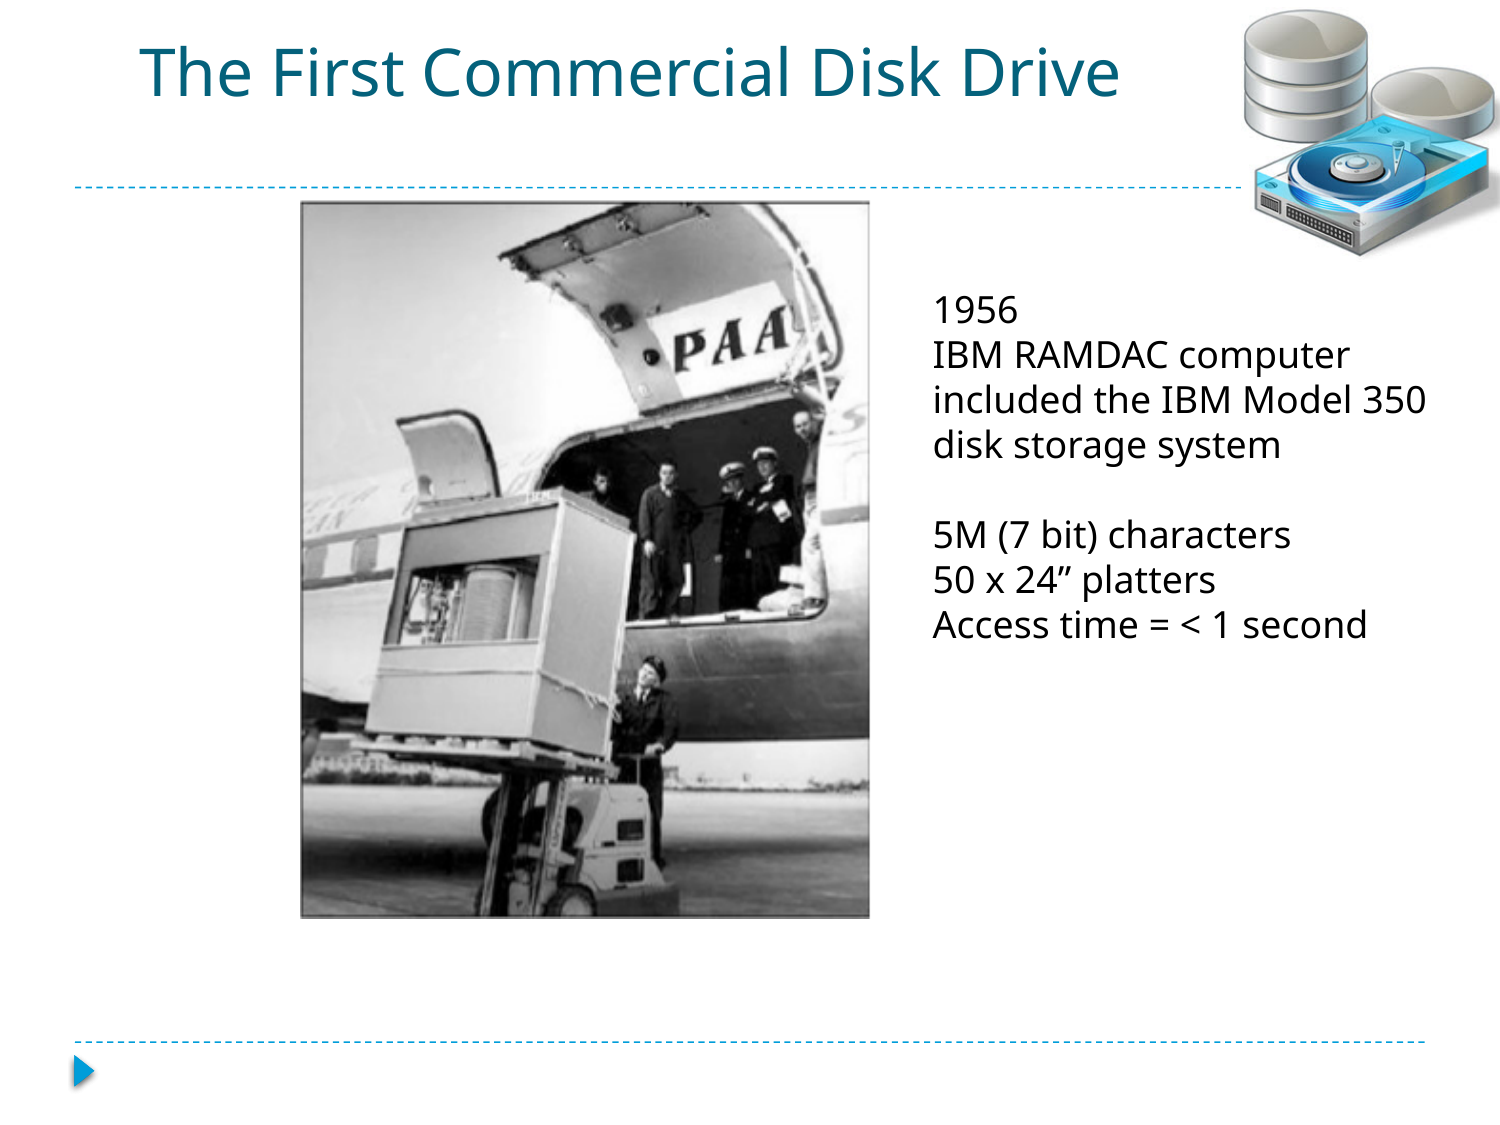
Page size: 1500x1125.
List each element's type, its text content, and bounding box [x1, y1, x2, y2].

title The First Commercial Disk Drive [123, 22, 1475, 118]
picture [1241, 0, 1500, 262]
text_box 1956 IBM RAMDAC computer included the IBM Model 350 disk storage system 5M (7 bit) characters 50 x 24” platters Access time = < 1 second [917, 278, 1464, 699]
picture [299, 198, 872, 919]
